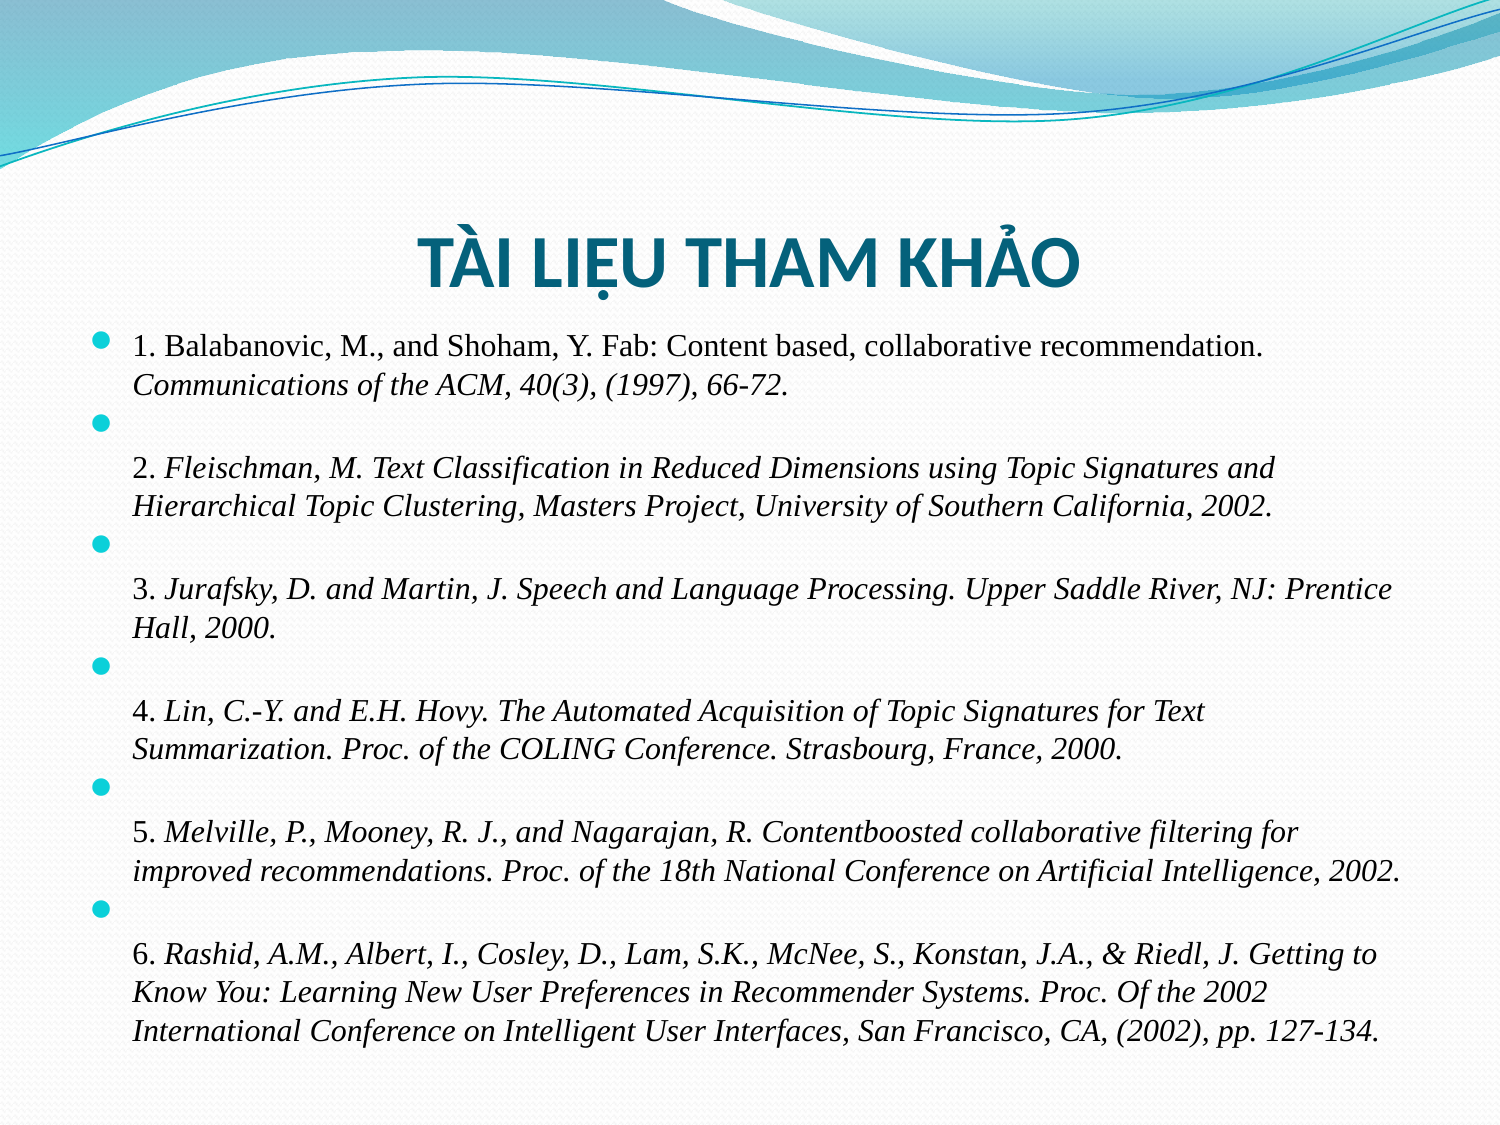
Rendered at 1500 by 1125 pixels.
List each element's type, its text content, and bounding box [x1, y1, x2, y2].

list 1. Balabanovic, M., and Shoham, Y. Fab: Content based, collaborative recommendation. Communications of the ACM, 40(3), (1997), 66-72. 2. Fleischman, M. Text Classification in Reduced Dimensions using Topic Signatures and Hierarchical Topic Clustering, Masters Project, University of Southern California, 2002. 3. Jurafsky, D. and Martin, J. Speech and Language Processing. Upper Saddle River, NJ: Prentice Hall, 2000. 4. Lin, C.-Y. and E.H. Hovy. The Automated Acquisition of Topic Signatures for Text Summarization. Proc. of the COLING Conference. Strasbourg, France, 2000. 5. Melville, P., Mooney, R. J., and Nagarajan, R. Contentboosted collaborative filtering for improved recommendations. Proc. of the 18th National Conference on Artificial Intelligence, 2002. 6. Rashid, A.M., Albert, I., Cosley, D., Lam, S.K., McNee, S., Konstan, J.A., & Riedl, J. Getting to Know You: Learning New User Preferences in Recommender Systems. Proc. Of the 2002 International Conference on Intelligent User Interfaces, San Francisco, CA, (2002), pp. 127-134. [75, 317, 1425, 1100]
title TÀI LIỆU THAM KHẢO [75, 115, 1425, 303]
